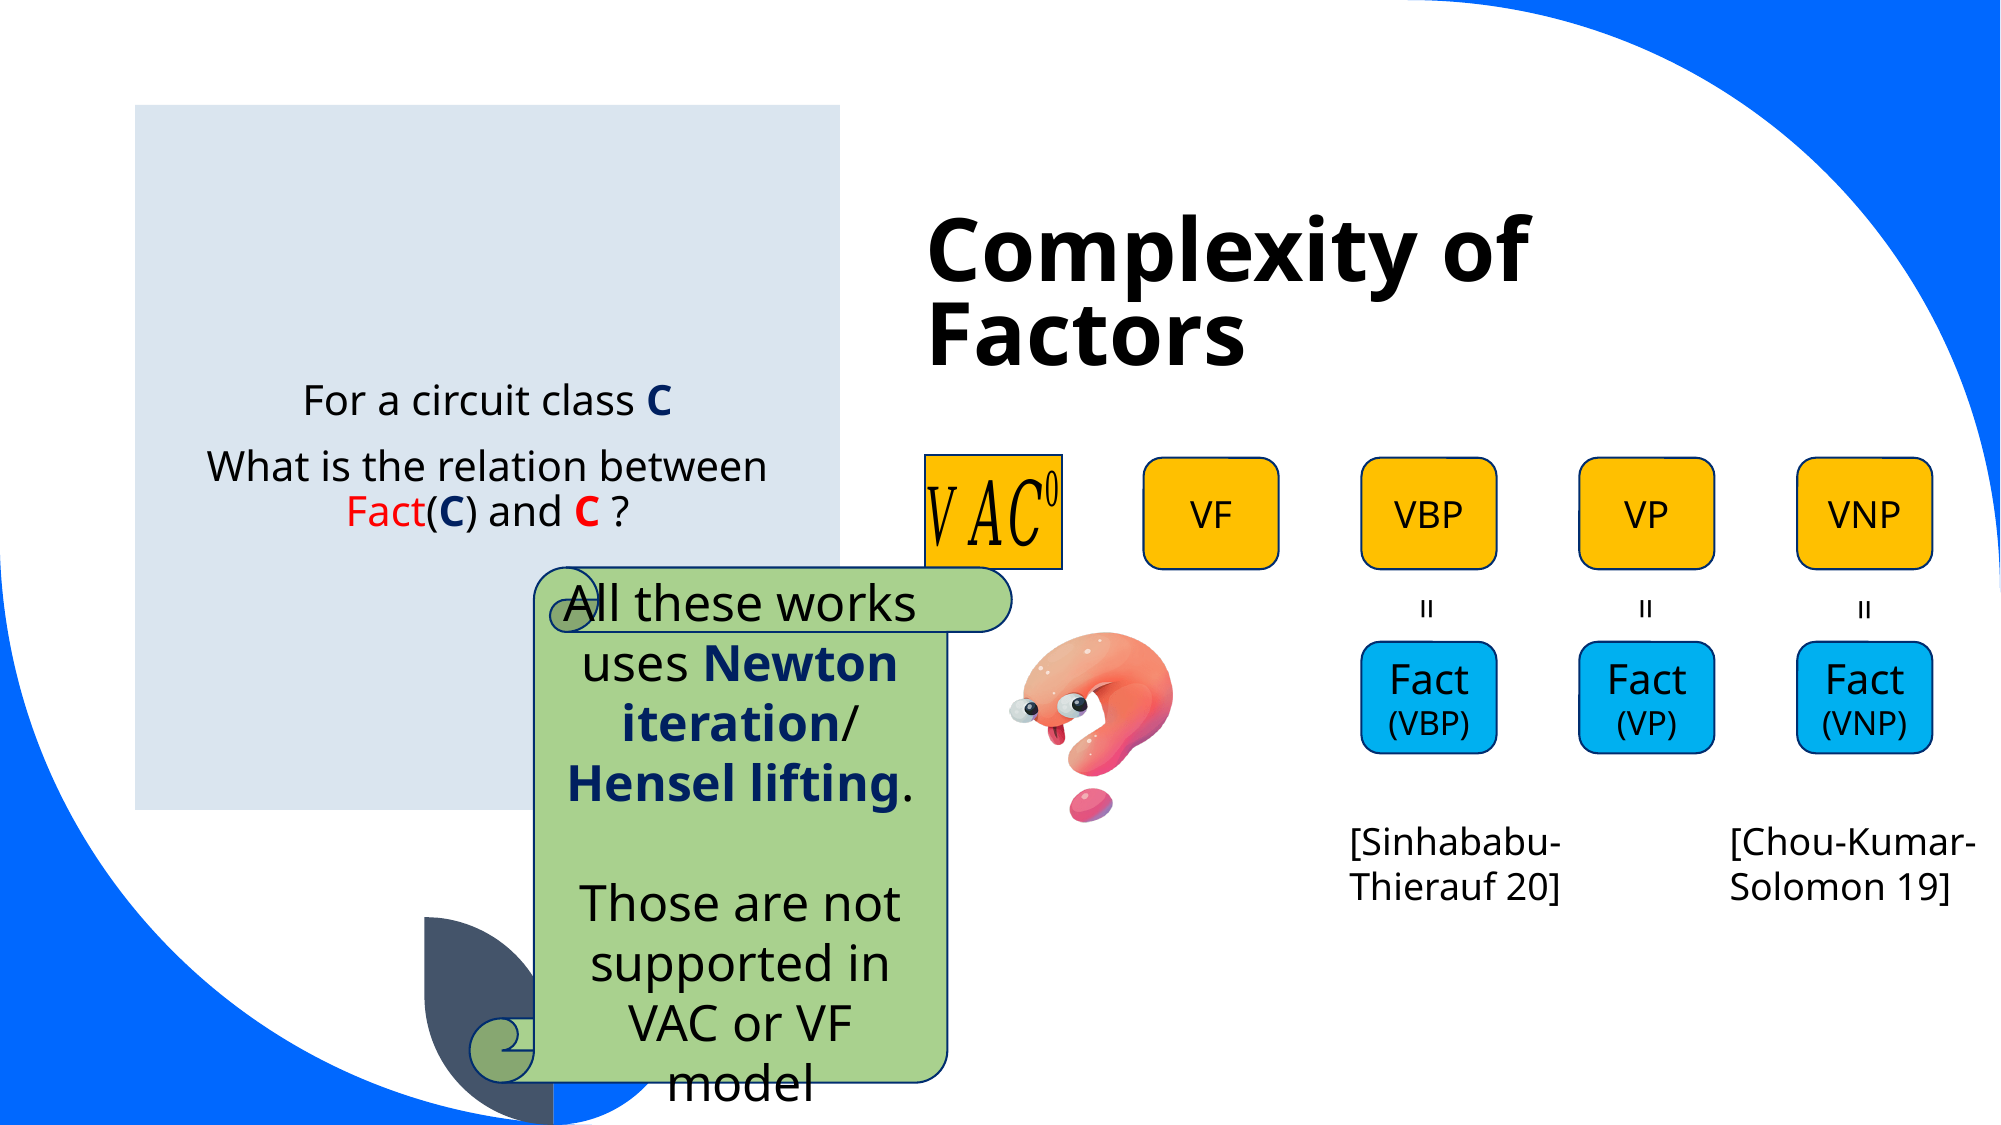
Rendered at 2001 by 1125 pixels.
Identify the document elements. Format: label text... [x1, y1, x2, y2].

text_box Fact​ (VP) [1578, 640, 1716, 755]
text_box = [1836, 584, 1897, 636]
text_box Fact​ (VBP) [1360, 640, 1498, 755]
list For a circuit class C What is the relation between Fact(C) and C ? [135, 104, 840, 810]
title Complexity of Factors [910, 75, 1886, 390]
text_box = [1398, 583, 1459, 635]
text_box [Sinhababu- Thierauf 20] [1334, 810, 1600, 916]
text_box VP [1578, 456, 1716, 571]
text_box Fact​ (VNP) [1796, 640, 1934, 755]
text_box = [1617, 583, 1678, 635]
text_box [Chou-Kumar-Solomon 19] [1714, 810, 2000, 916]
text_box VBP [1360, 456, 1498, 571]
list [910, 444, 1886, 999]
text_box All these works uses Newton iteration/ Hensel lifting. Those are not supported in VAC or VF model [468, 566, 1013, 1084]
text_box VF [1142, 456, 1280, 571]
picture [981, 624, 1212, 826]
text_box VNP [1796, 456, 1934, 571]
